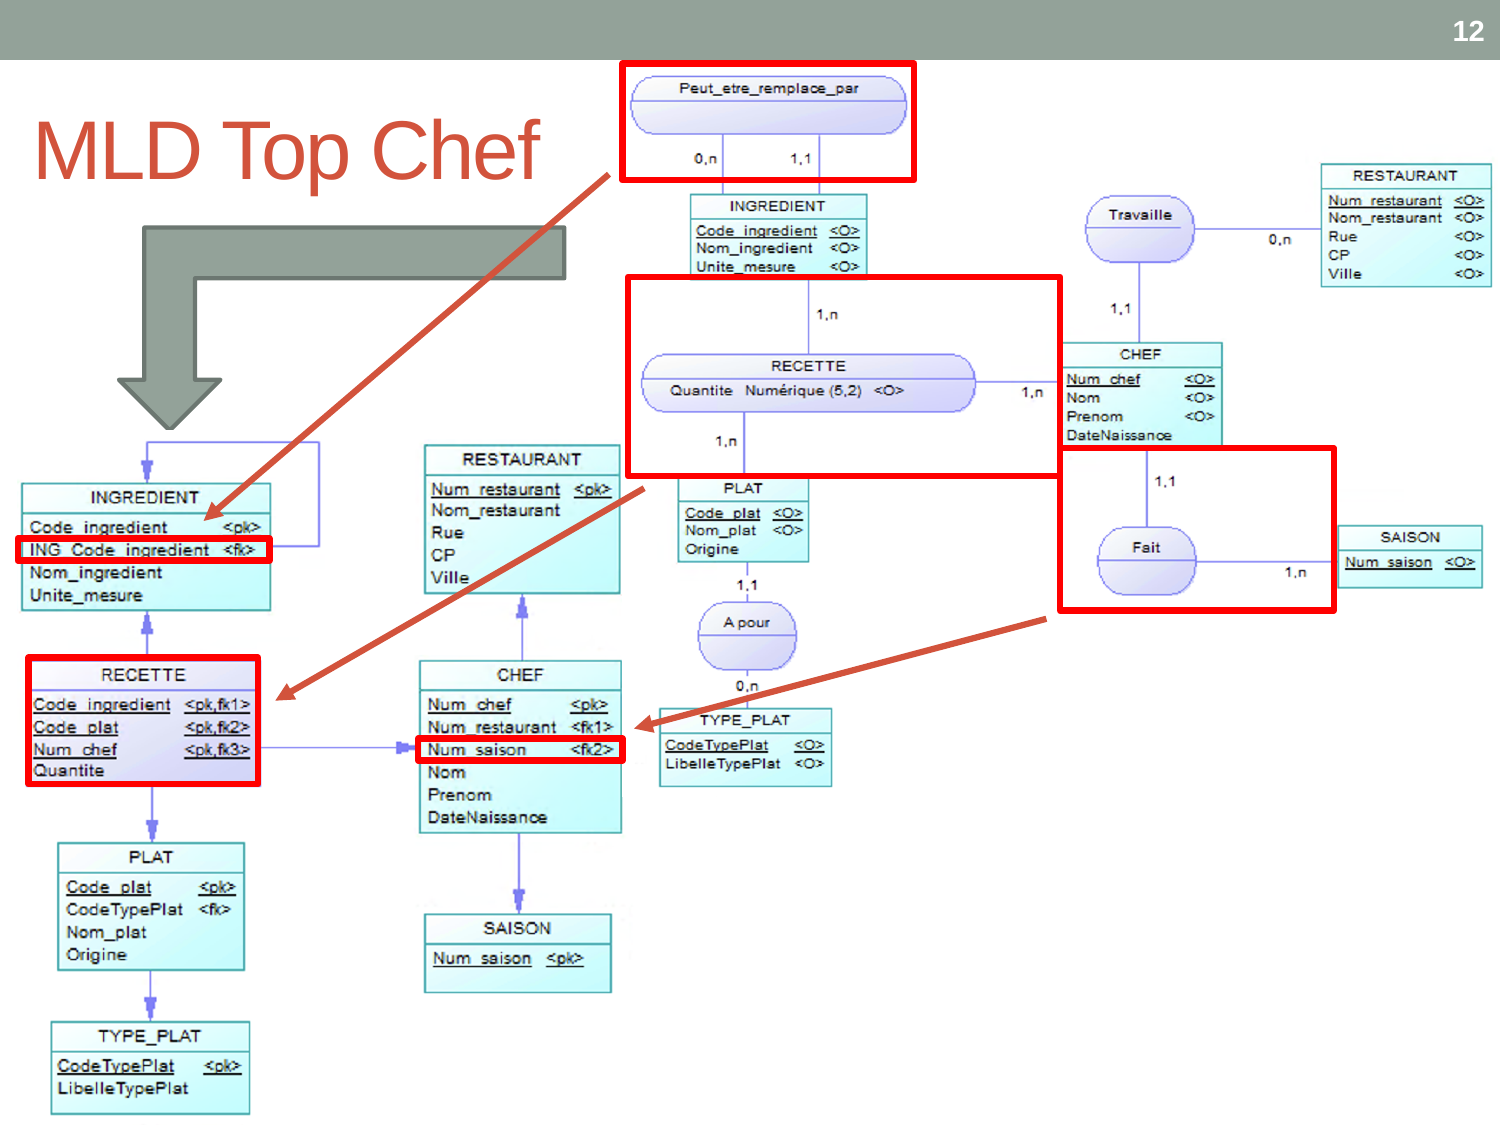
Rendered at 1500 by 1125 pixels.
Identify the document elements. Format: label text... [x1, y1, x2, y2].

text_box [1069, 447, 1335, 761]
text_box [17, 63, 915, 561]
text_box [28, 276, 1061, 785]
picture [17, 64, 1498, 1125]
slide_number 12 [1391, 3, 1500, 57]
